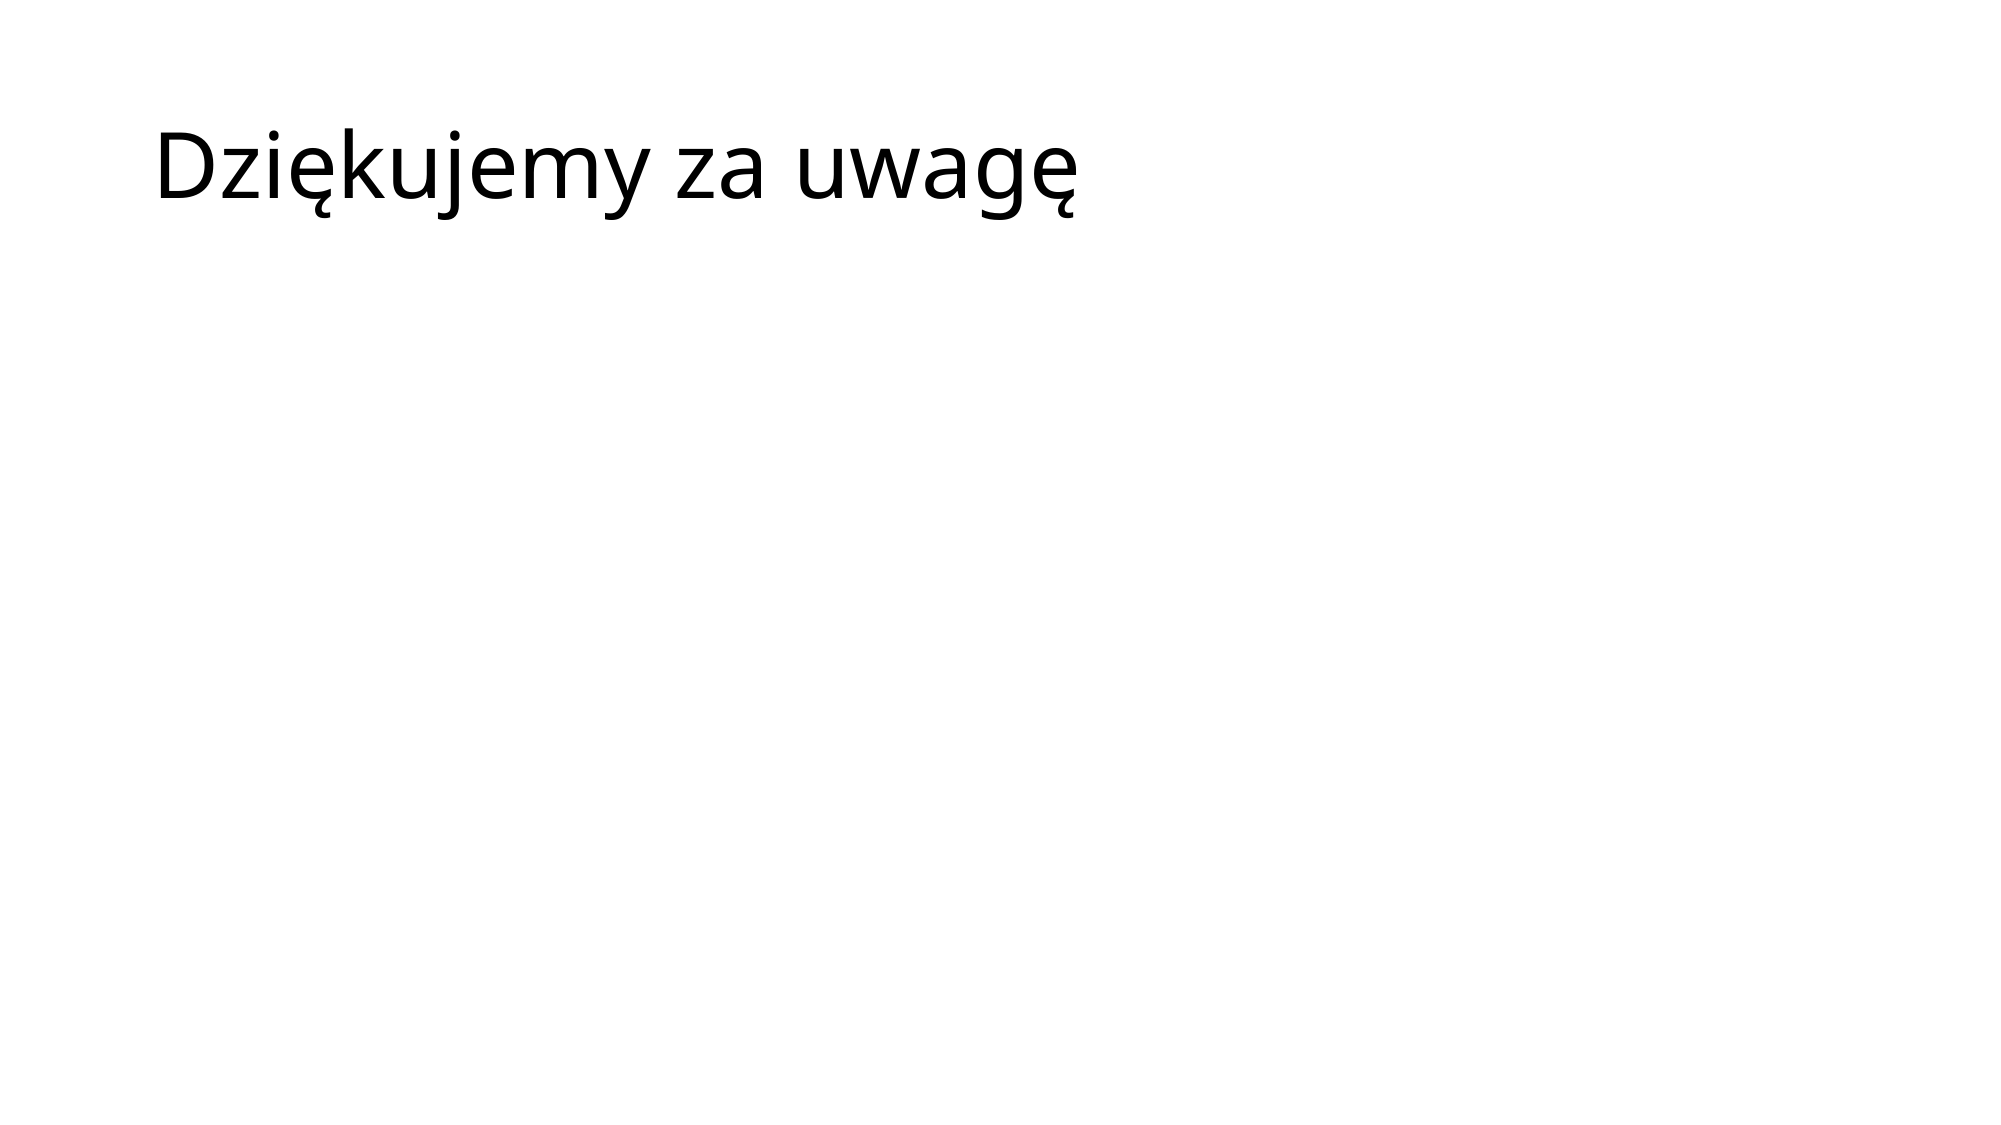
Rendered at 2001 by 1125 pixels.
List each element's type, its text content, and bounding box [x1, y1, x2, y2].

title Dziękujemy za uwagę [137, 59, 1863, 278]
